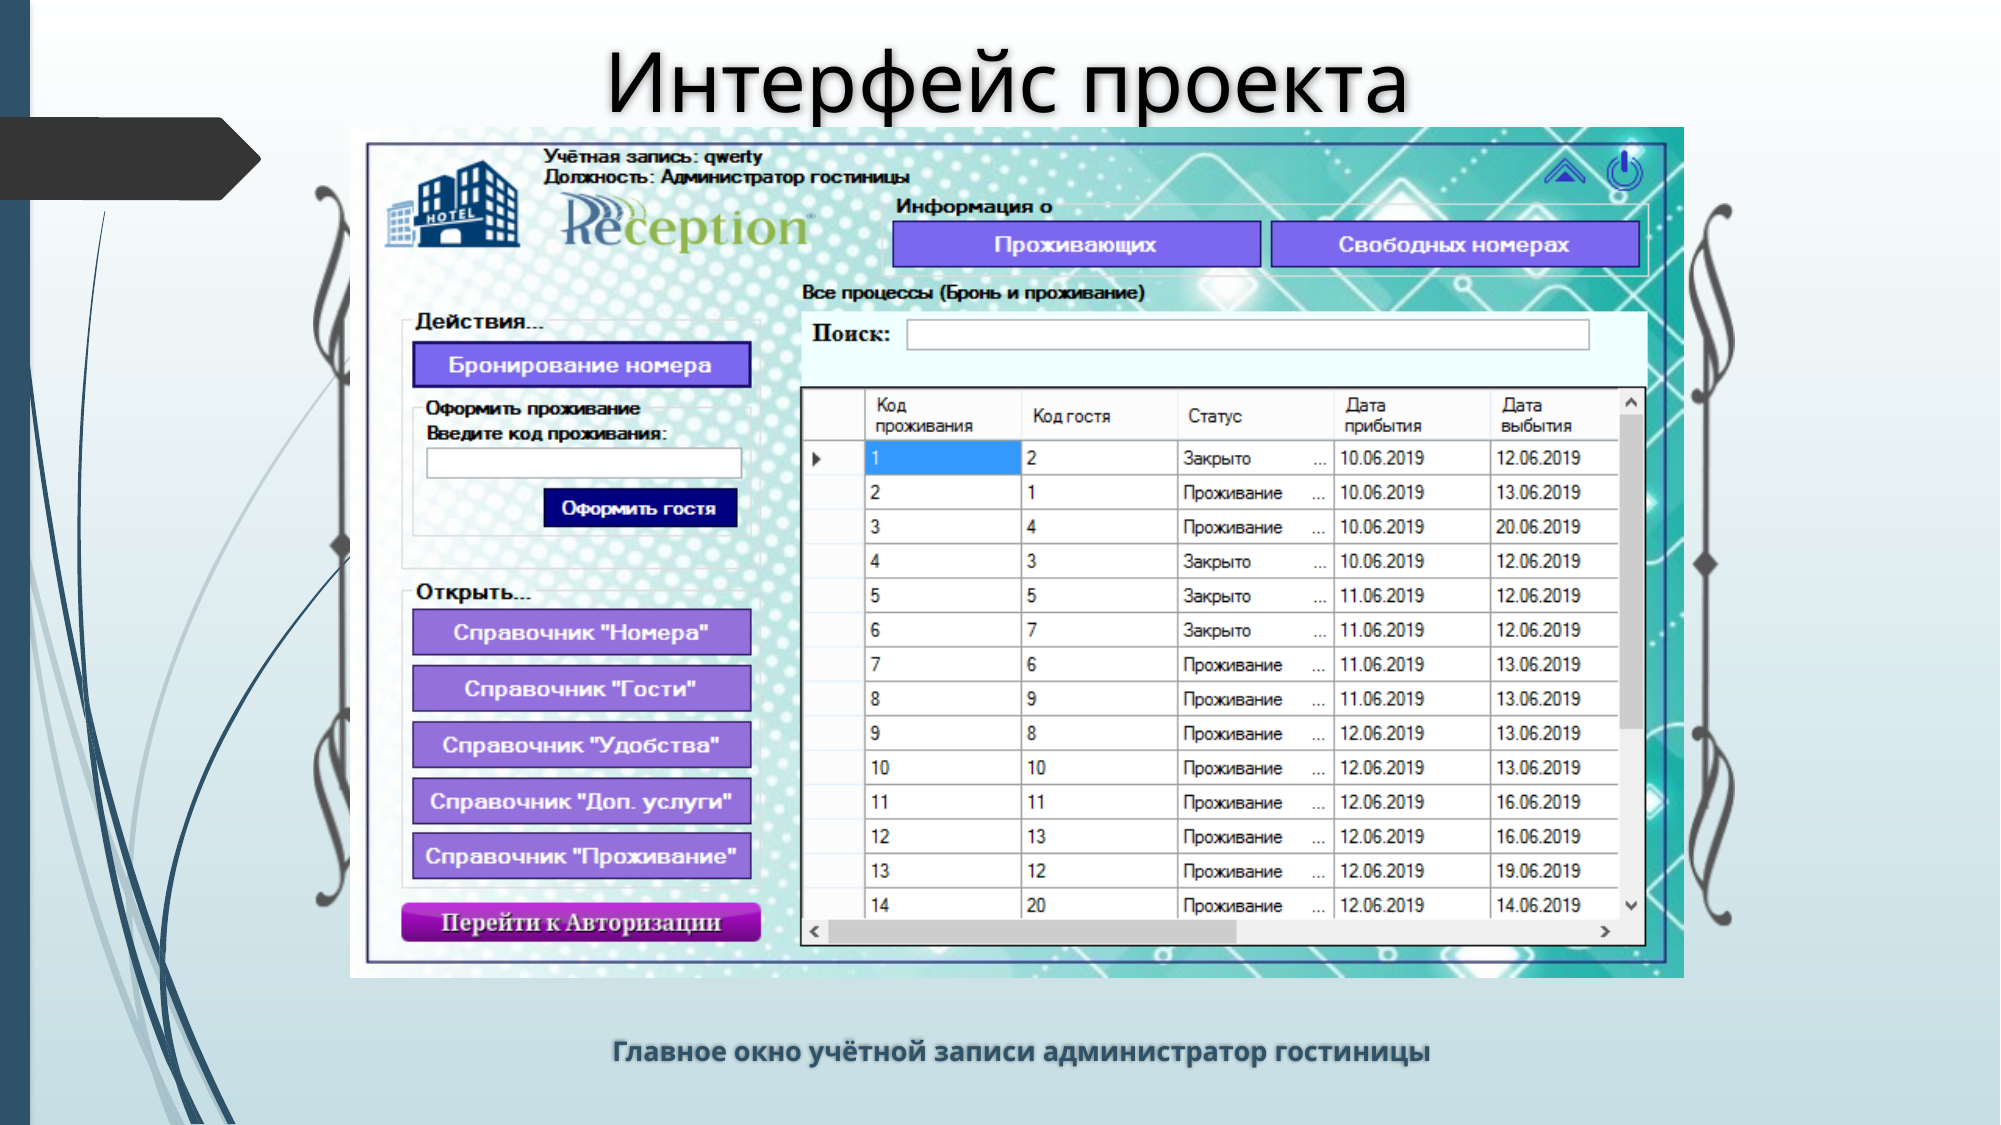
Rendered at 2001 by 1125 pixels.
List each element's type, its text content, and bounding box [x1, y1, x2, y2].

text_box Интерфейс проекта [169, 0, 1869, 160]
picture [313, 127, 1736, 979]
text_box Главное окно учётной записи администратор гостиницы [570, 1027, 1468, 1103]
